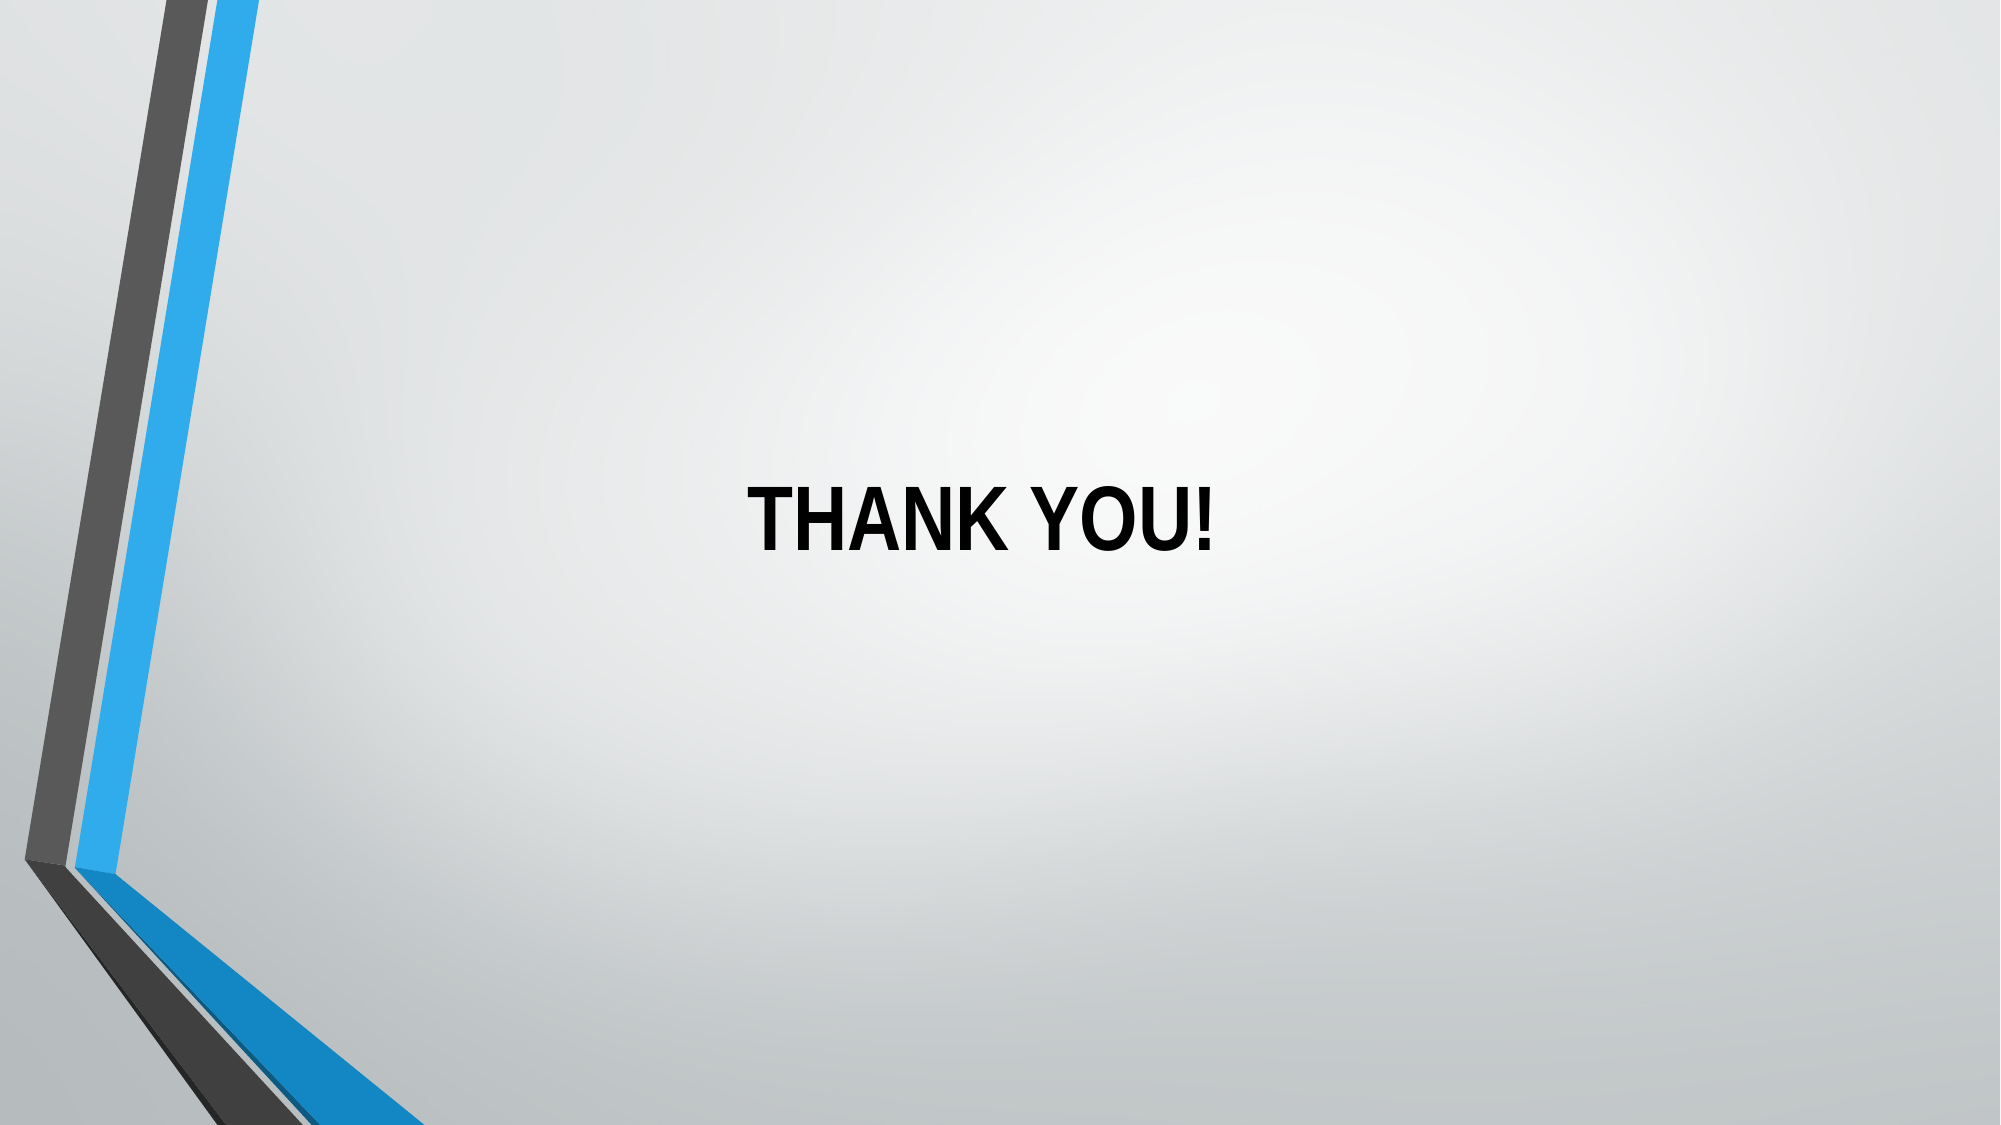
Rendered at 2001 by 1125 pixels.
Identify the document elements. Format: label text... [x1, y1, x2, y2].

text_box THANK YOU! [732, 451, 1295, 577]
